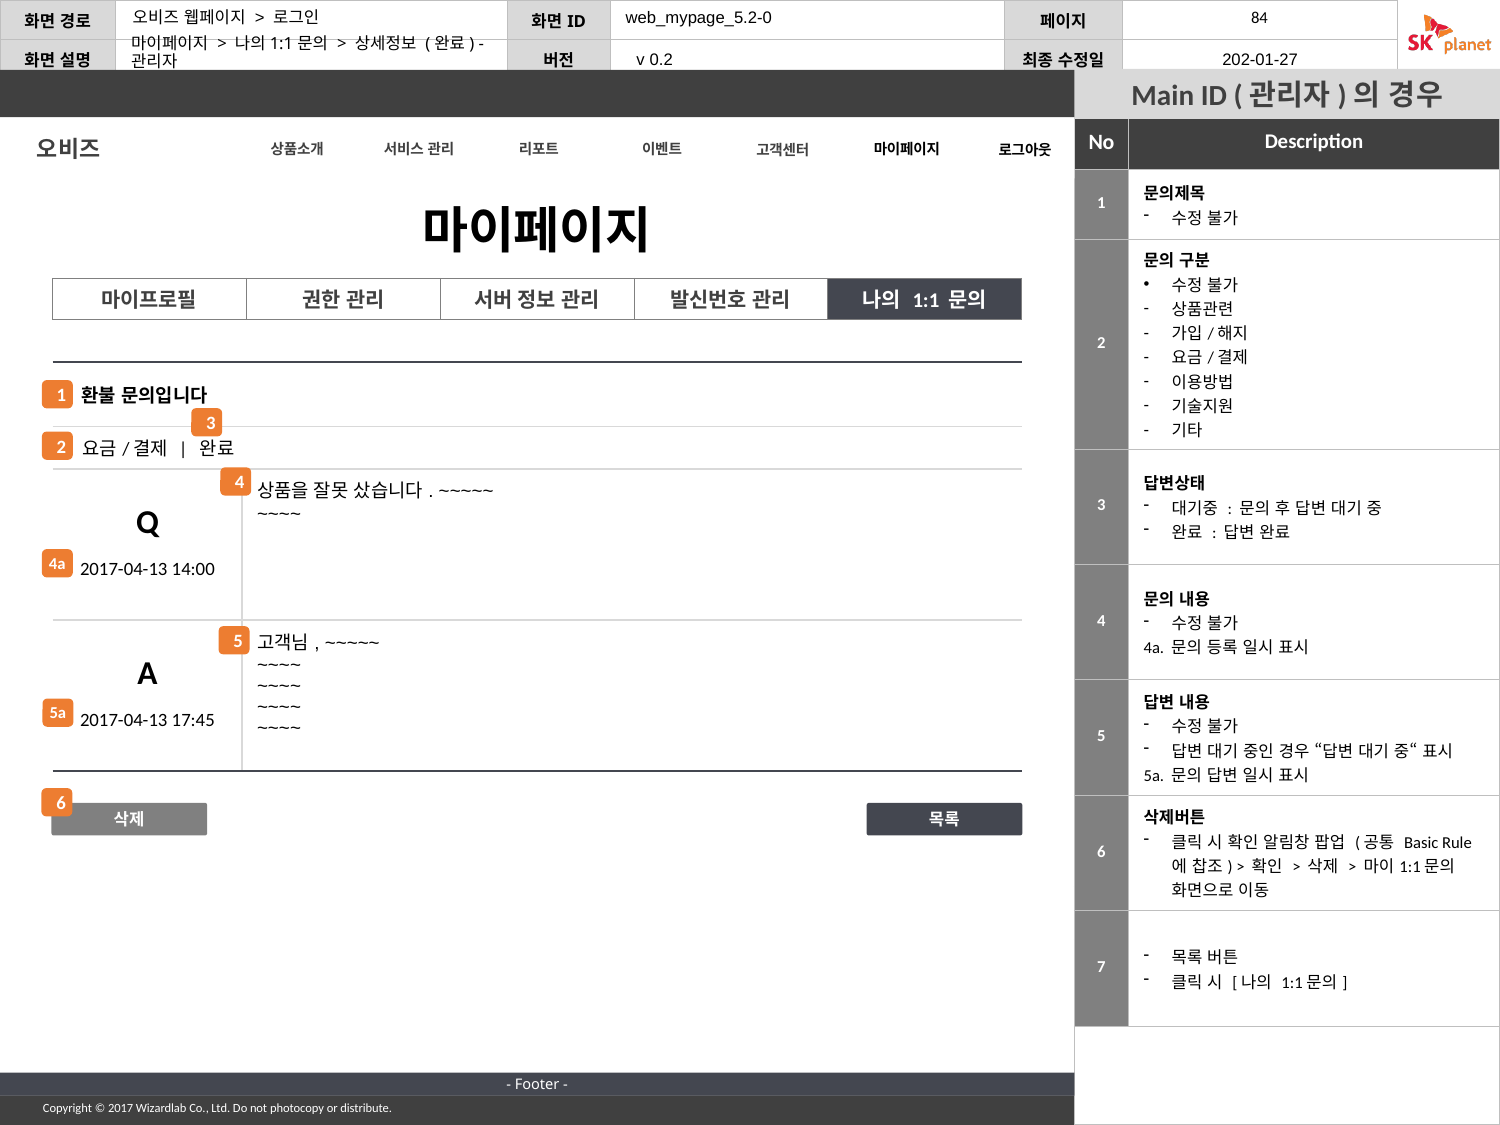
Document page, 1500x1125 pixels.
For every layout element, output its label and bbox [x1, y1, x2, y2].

table_cell [1129, 796, 1499, 910]
text_box [866, 802, 1023, 836]
table_cell [1129, 680, 1499, 795]
table_cell [1129, 565, 1499, 679]
table_cell [53, 427, 1022, 468]
table_header [1129, 170, 1499, 239]
text_box [217, 625, 251, 656]
table_cell [1075, 911, 1128, 1026]
table_cell [243, 470, 1022, 619]
table_cell [1075, 450, 1128, 564]
table_cell [53, 621, 241, 770]
table_header [1075, 170, 1128, 239]
text_box [190, 407, 224, 438]
text_box [0, 68, 1500, 320]
table_cell [1075, 240, 1128, 449]
text_box [0, 1072, 1075, 1097]
table_cell [1075, 680, 1128, 795]
text_box [40, 787, 208, 836]
picture [1404, 10, 1494, 57]
table_cell [53, 470, 241, 619]
text_box [610, 0, 1004, 35]
text_box [116, 35, 508, 70]
table_cell [1129, 240, 1499, 449]
text_box [40, 430, 74, 461]
text_box [40, 379, 74, 410]
table_header [53, 363, 1022, 426]
table_cell [1075, 565, 1128, 679]
table_cell [1129, 450, 1499, 564]
table_cell [243, 621, 1022, 770]
text_box [33, 698, 83, 727]
text_box [32, 549, 82, 578]
table_cell [1075, 796, 1128, 910]
table_cell [1129, 911, 1499, 1026]
text_box [219, 466, 253, 497]
